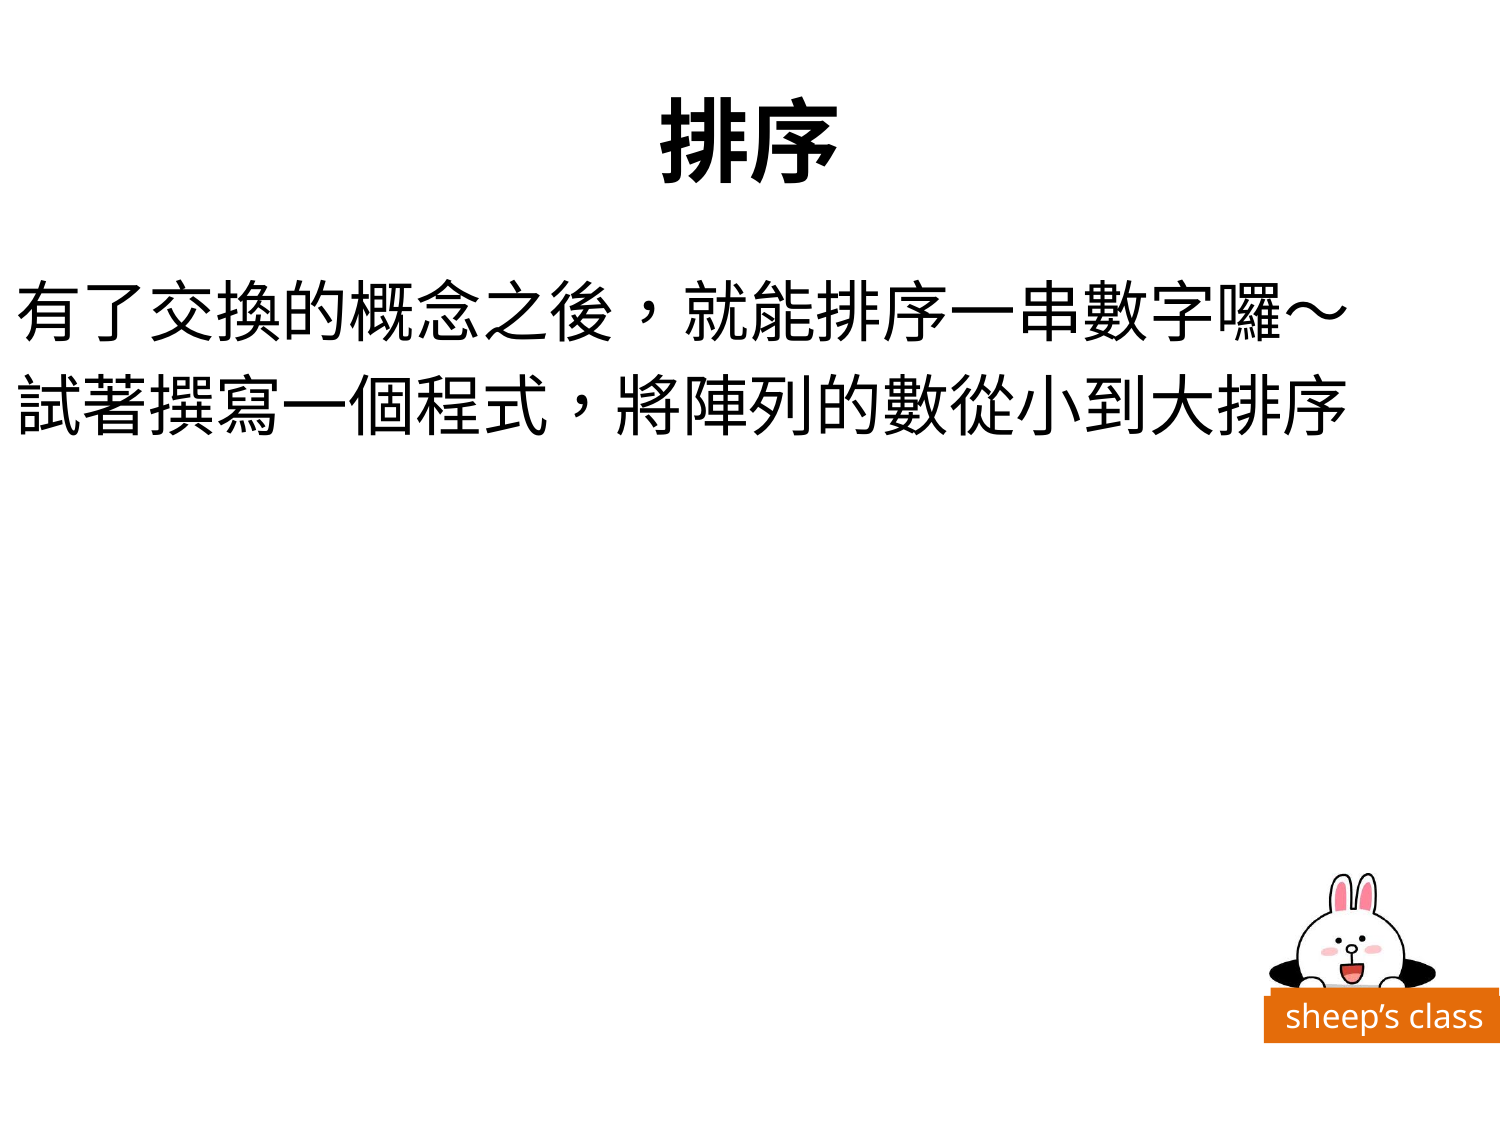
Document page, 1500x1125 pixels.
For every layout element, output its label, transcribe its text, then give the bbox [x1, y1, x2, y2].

title 排序 [75, 45, 1425, 233]
list 有了交換的概念之後，就能排序一串數字囉～ 試著撰寫一個程式，將陣列的數從小到大排序 [0, 262, 1500, 1125]
